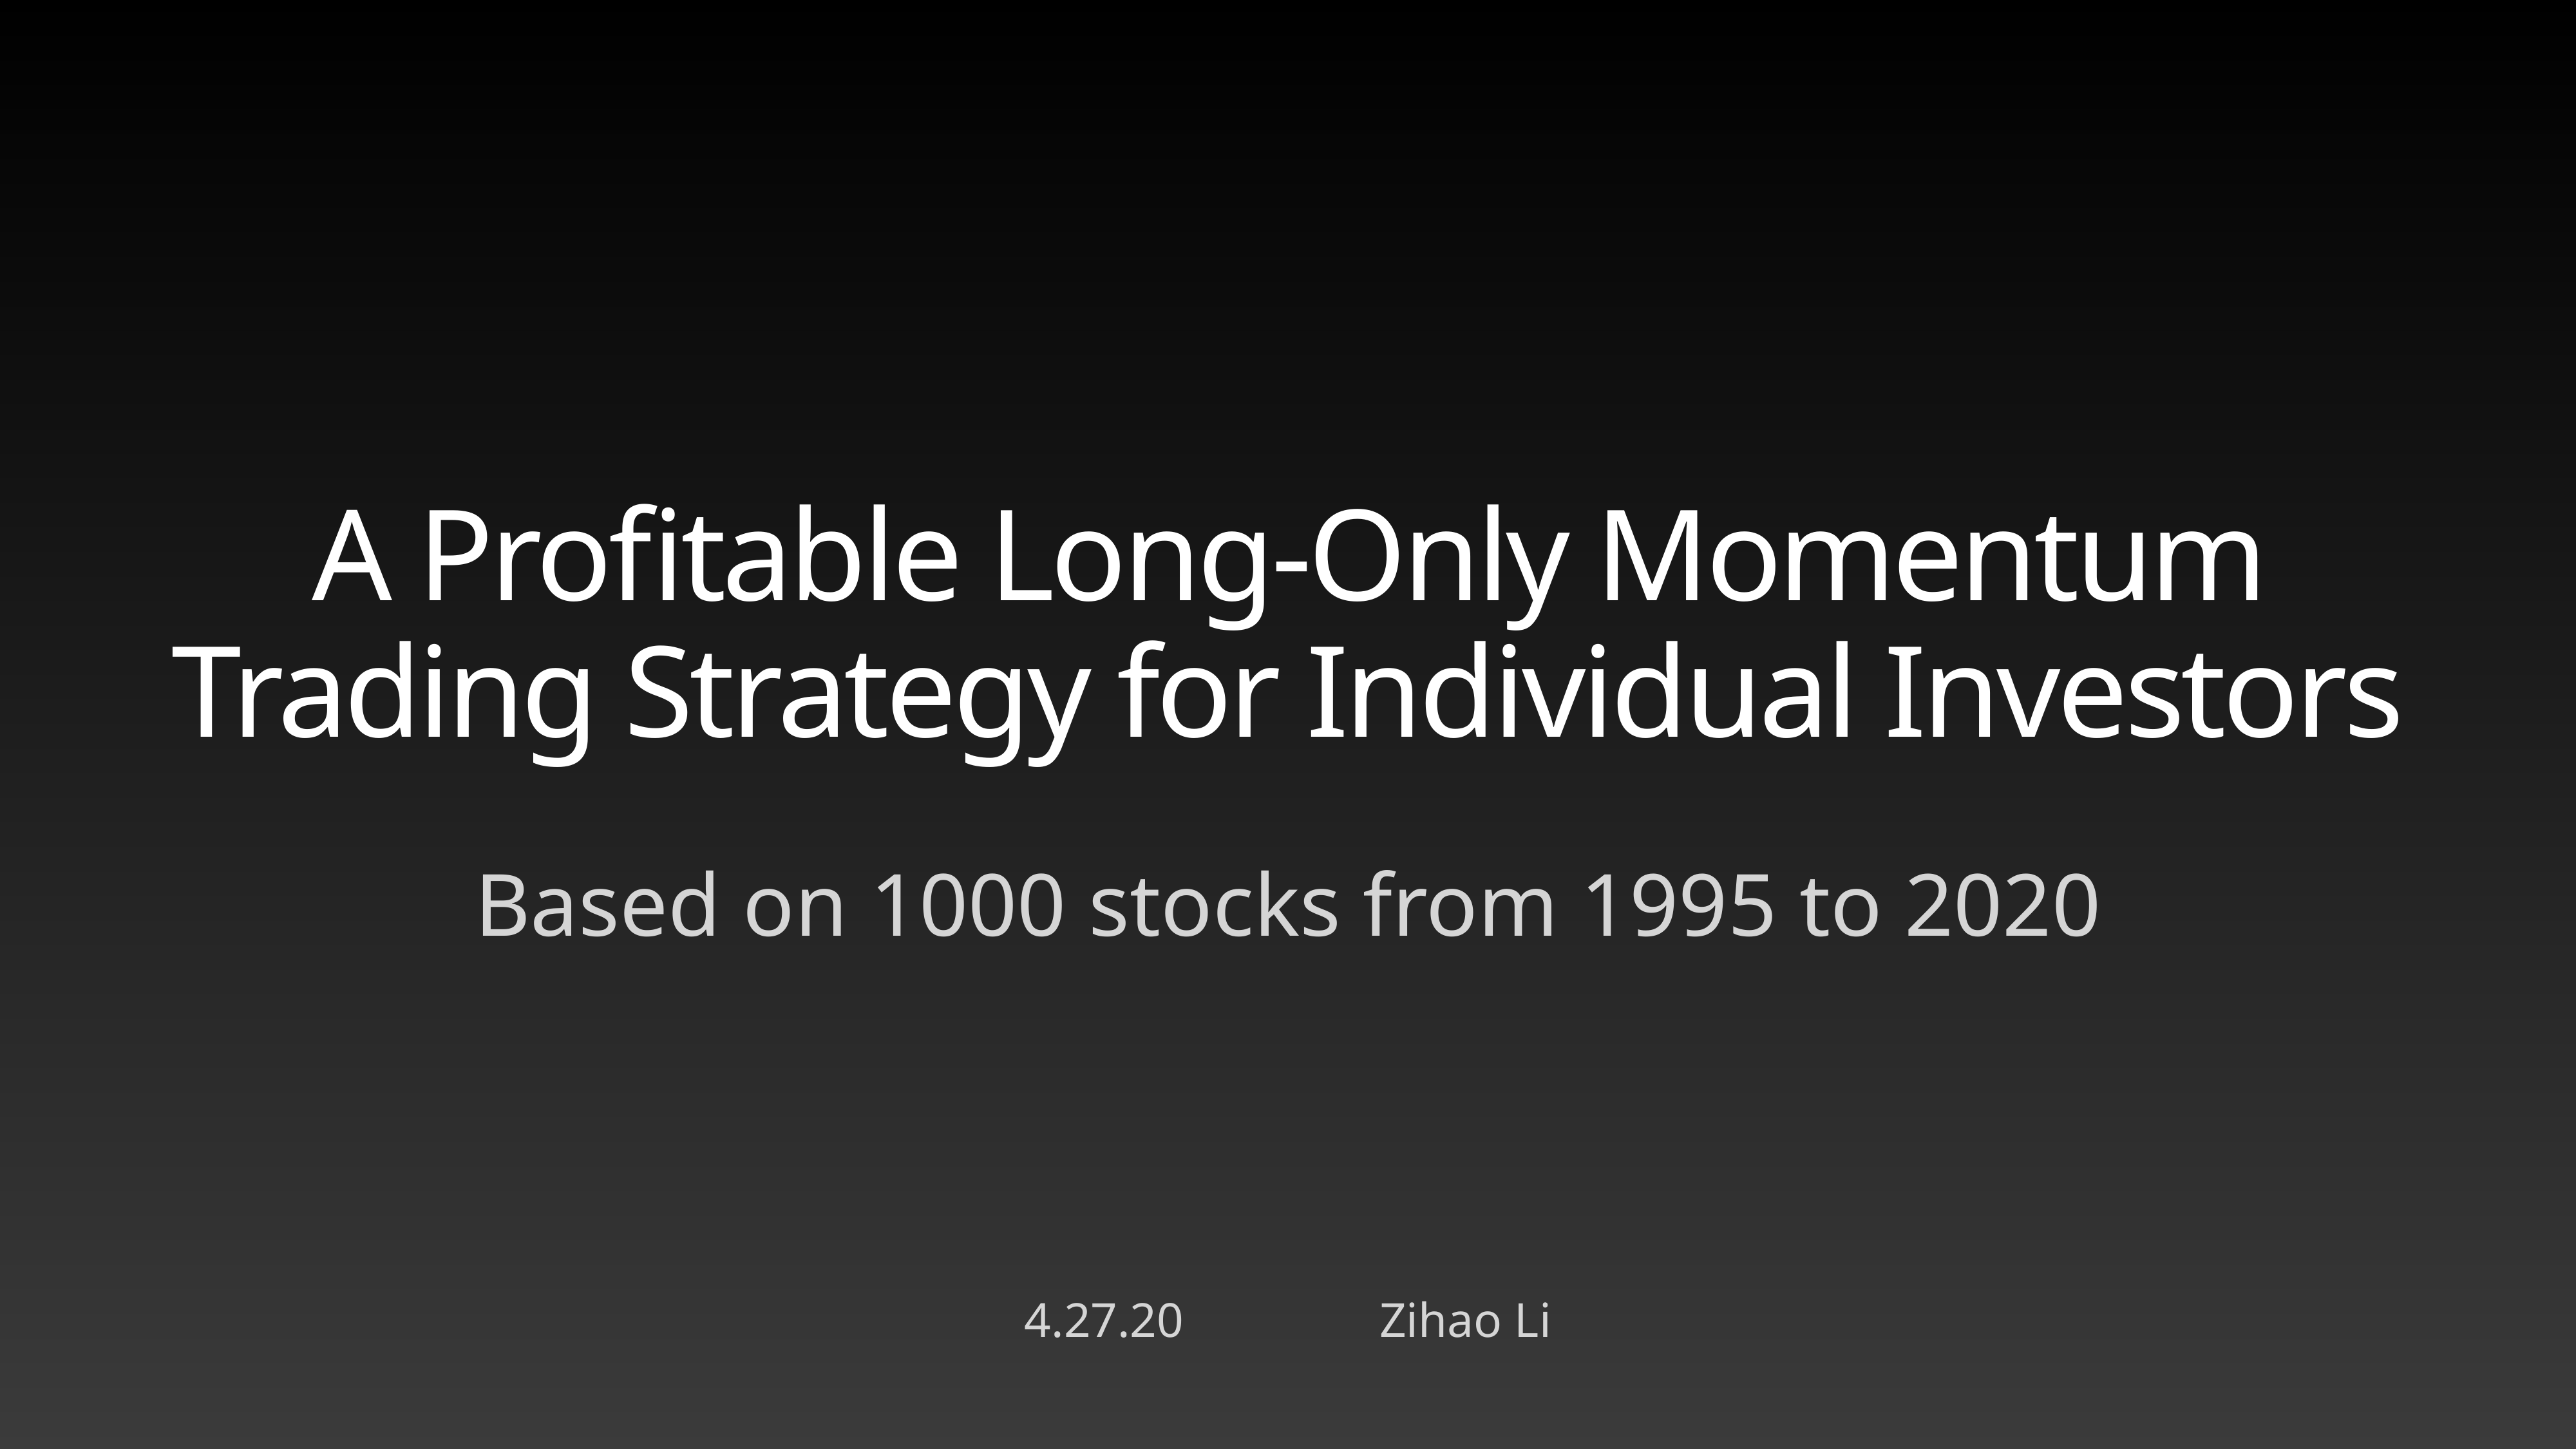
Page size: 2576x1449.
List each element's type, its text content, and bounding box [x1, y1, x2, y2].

title A Profitable Long-Only Momentum Trading Strategy for Individual Investors [133, 333, 2443, 770]
subtitle Based on 1000 stocks from 1995 to 2020 [133, 844, 2443, 1111]
list 4.27.20 Zihao Li [133, 1284, 2443, 1359]
